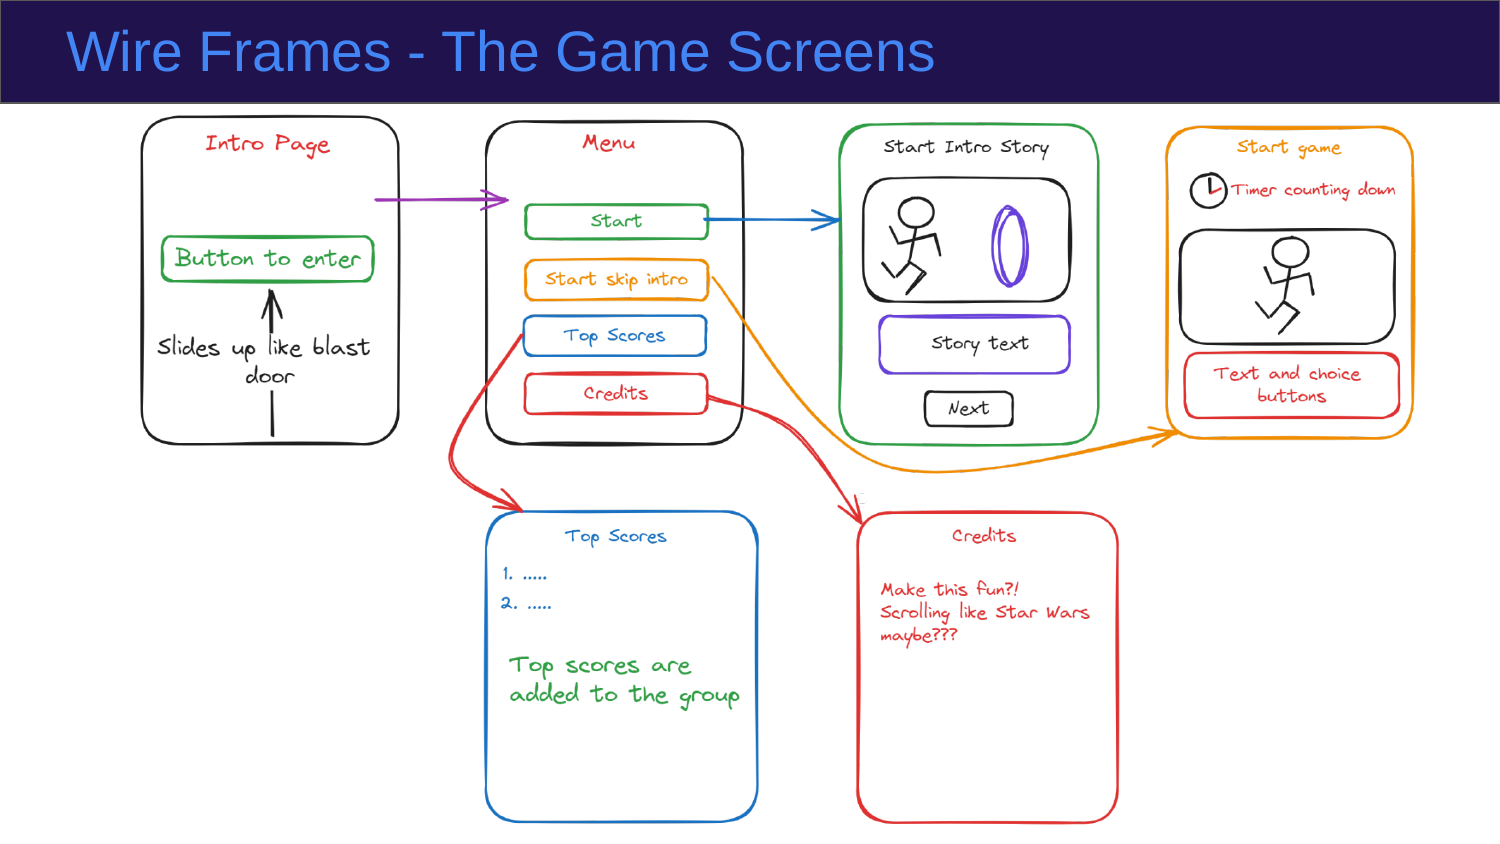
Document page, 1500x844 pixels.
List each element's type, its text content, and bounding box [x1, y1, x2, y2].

title Wire Frames - The Game Screens [51, 4, 1449, 99]
text_box [0, 0, 1500, 104]
picture [130, 105, 1424, 834]
